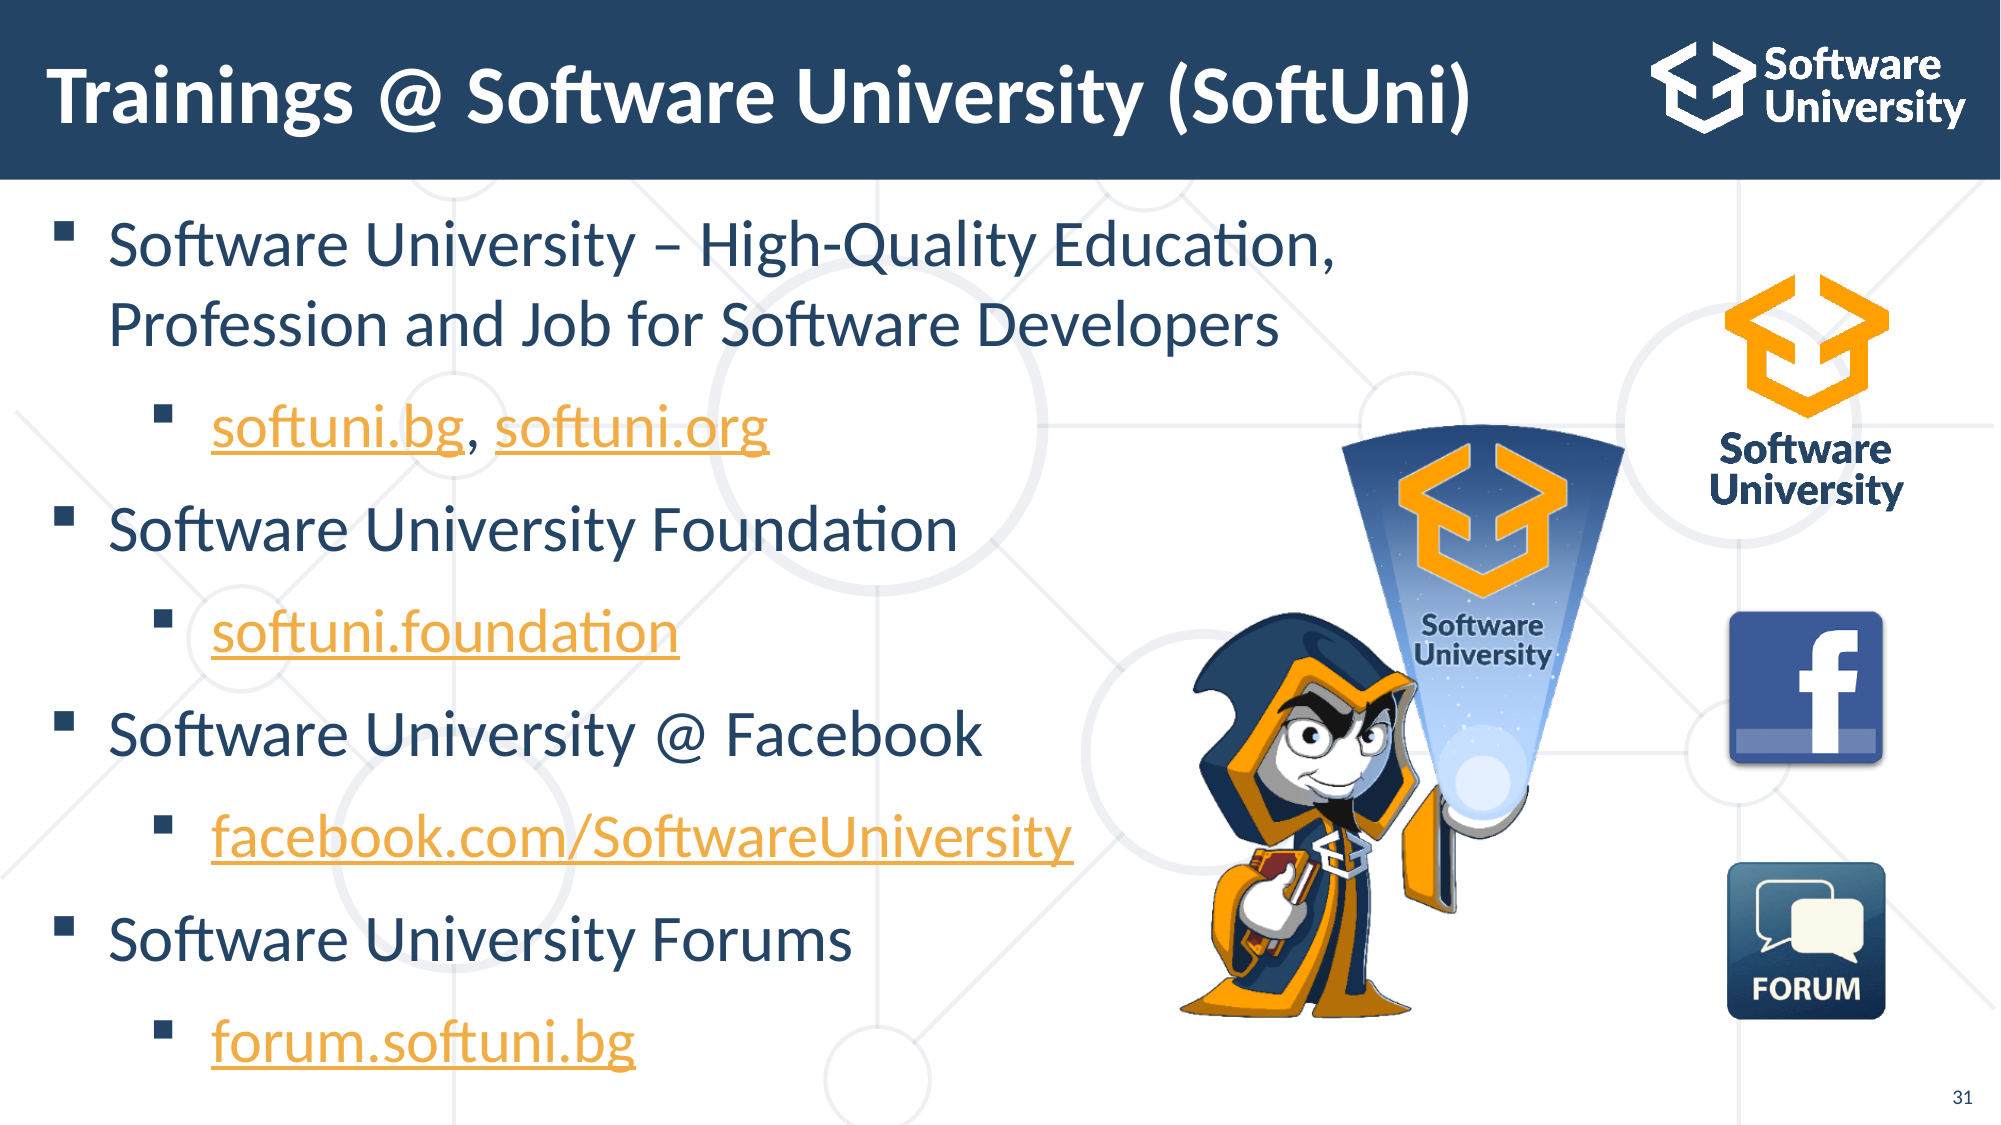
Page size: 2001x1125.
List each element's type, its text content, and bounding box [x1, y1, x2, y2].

picture [1726, 861, 1886, 1020]
title Trainings @ Software University (SoftUni) [28, 17, 1627, 163]
picture [1708, 274, 1904, 517]
picture [1723, 605, 1889, 773]
list Software University – High-Quality Education, Profession and Job for Software Developers softuni.bg, softuni.org Software University Foundation softuni.foundation Software University @ Facebook facebook.com/SoftwareUniversity Software University Forums forum.softuni.bg [31, 193, 1458, 1094]
slide_number 31 [1927, 1067, 1989, 1117]
picture [1458, 423, 1627, 1020]
picture [1651, 41, 1966, 134]
